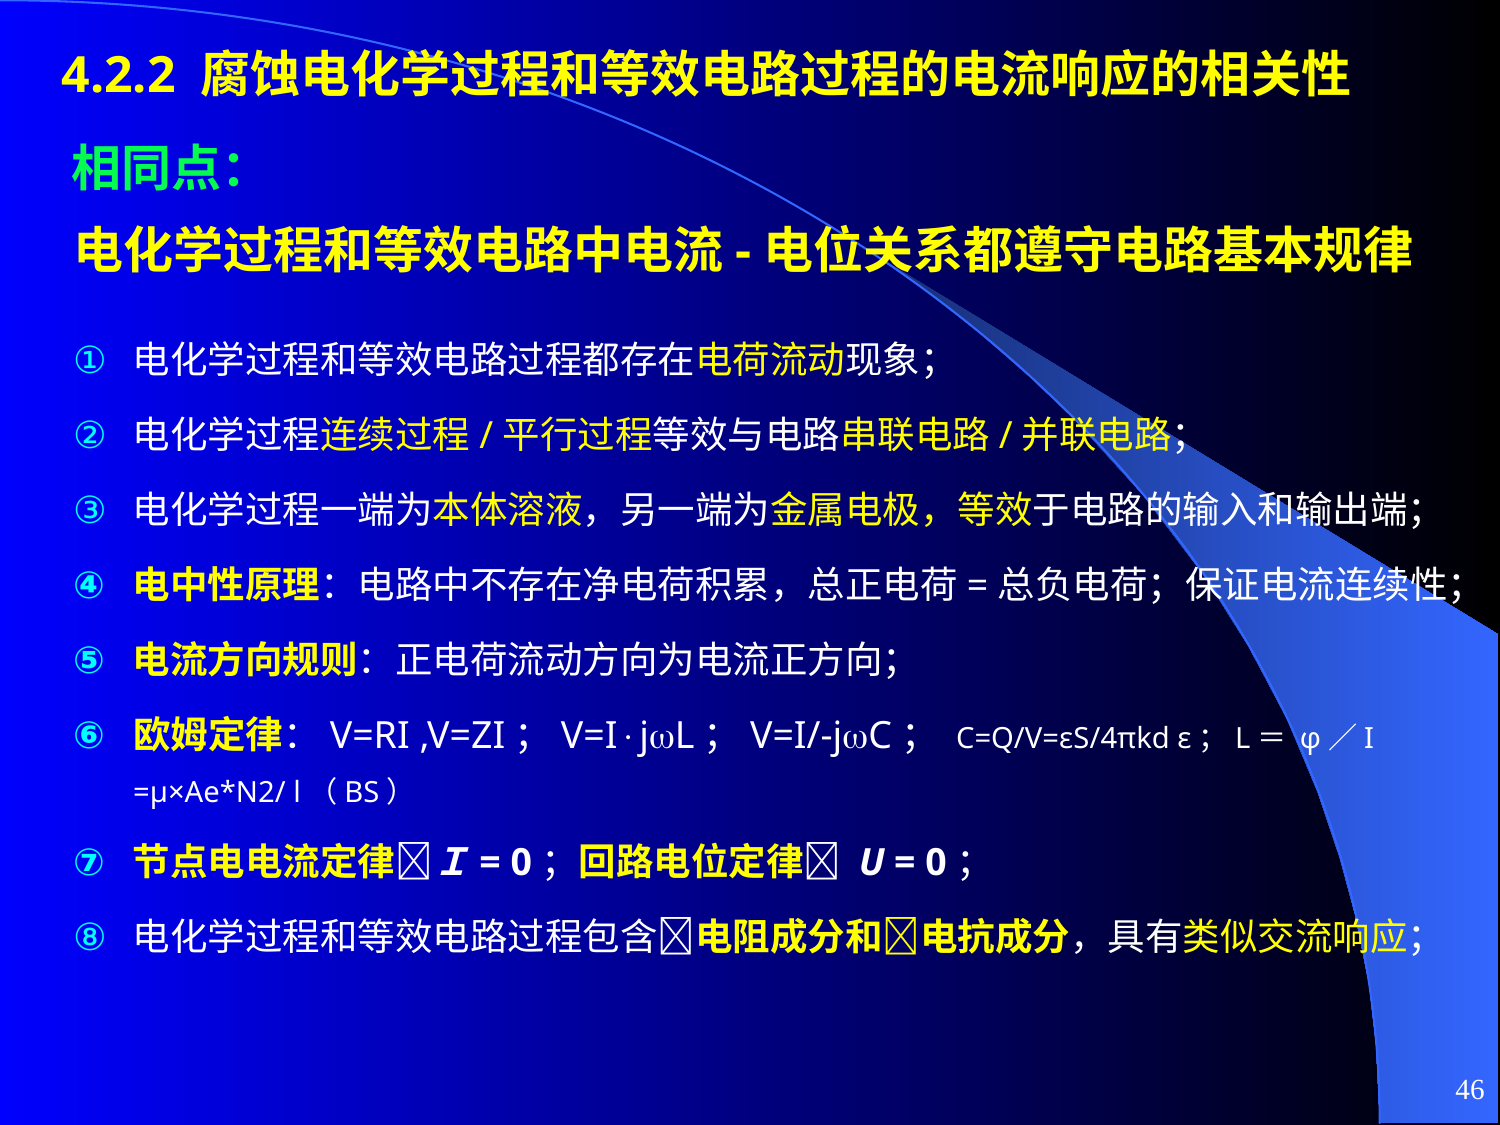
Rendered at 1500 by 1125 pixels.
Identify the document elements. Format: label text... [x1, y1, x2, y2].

text_box 4.2.2 腐蚀电化学过程和等效电路过程的电流响应的相关性 [46, 23, 1442, 111]
list 相同点： 电化学过程和等效电路中电流-电位关系都遵守电路基本规律 电化学过程和等效电路过程都存在电荷流动现象； 电化学过程连续过程/平行过程等效与电路串联电路/并联电路； 电化学过程一端为本体溶液，另一端为金属电极，等效于电路的输入和输出端； 电中性原理：电路中不存在净电荷积累，总正电荷=总负电荷；保证电流连续性； 电流方向规则：正电荷流动方向为电流正方向； 欧姆定律：V=RI ,V=ZI；V=IjL；V=I/-jC； C=Q/V=εS/4πkd ε；L＝ φ／I =μ×Ae*N2/ l（BS） 节点电电流定律Ｉ= 0；回路电位定律 U = 0； 电化学过程和等效电路过程包含电阻成分和电抗成分，具有类似交流响应； [0, 116, 1500, 1102]
slide_number 46 [1429, 1049, 1500, 1125]
